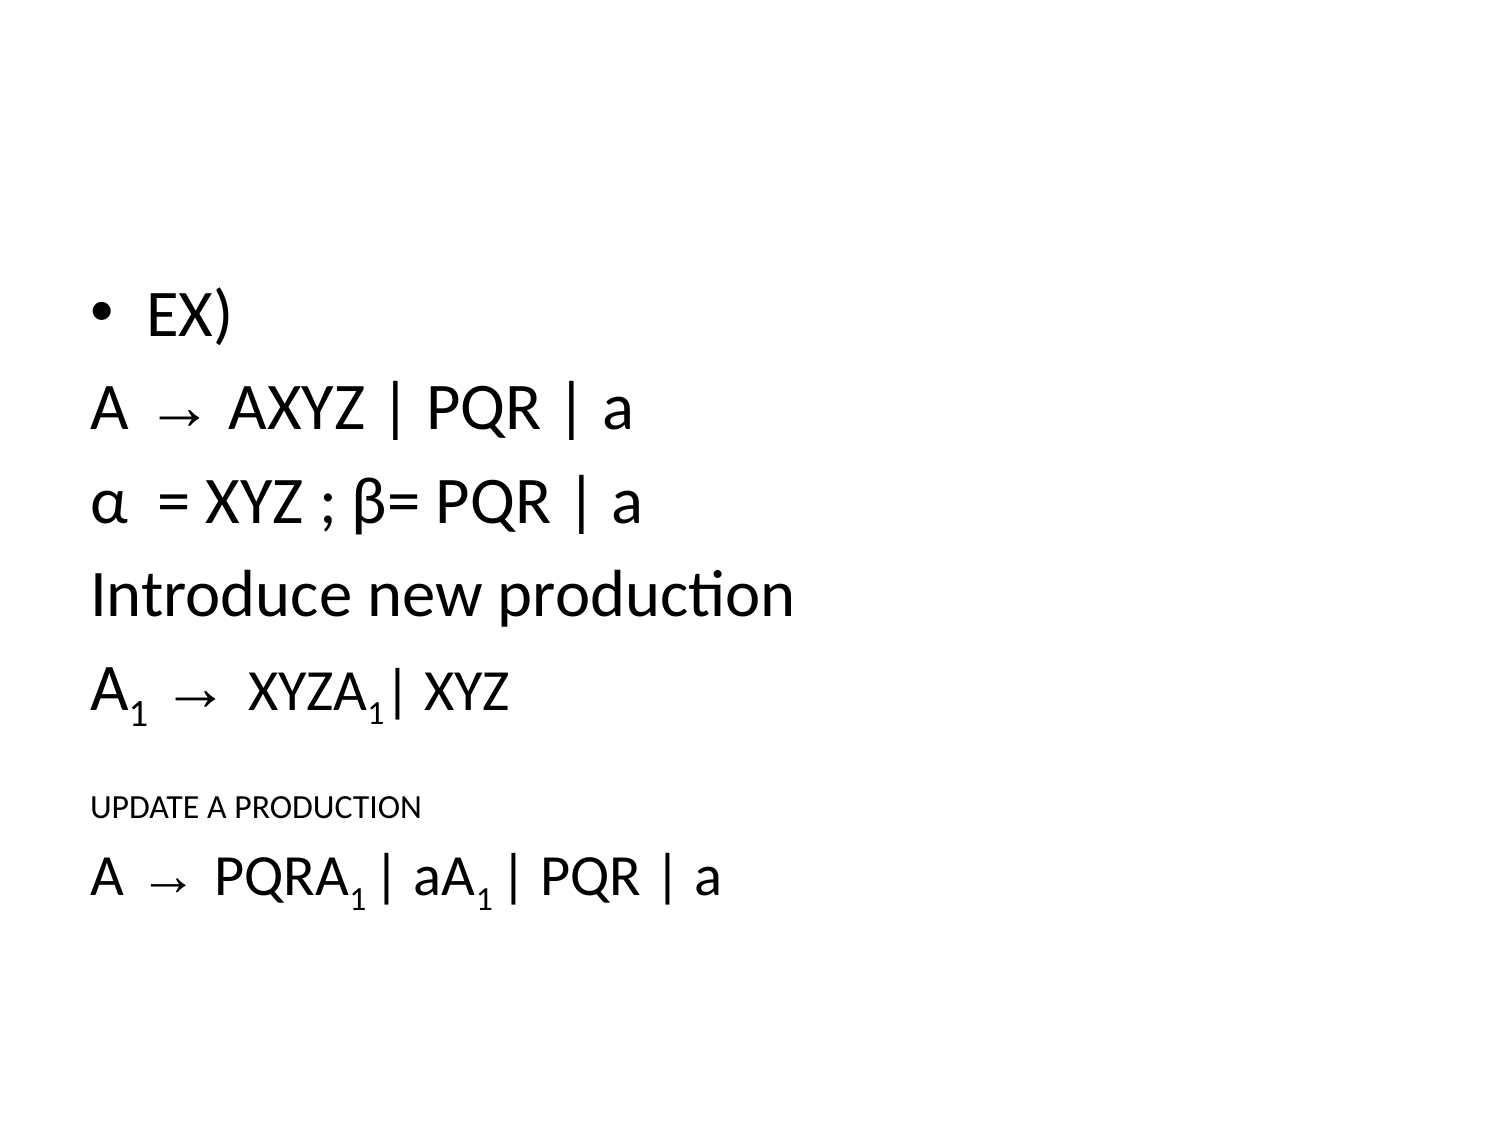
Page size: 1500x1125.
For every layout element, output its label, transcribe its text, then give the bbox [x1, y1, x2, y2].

list EX) A → AXYZ | PQR | a α = XYZ ; β= PQR | a Introduce new production A1 → XYZA1| XYZ UPDATE A PRODUCTION A → PQRA1 | aA1 | PQR | a [75, 262, 1425, 1005]
